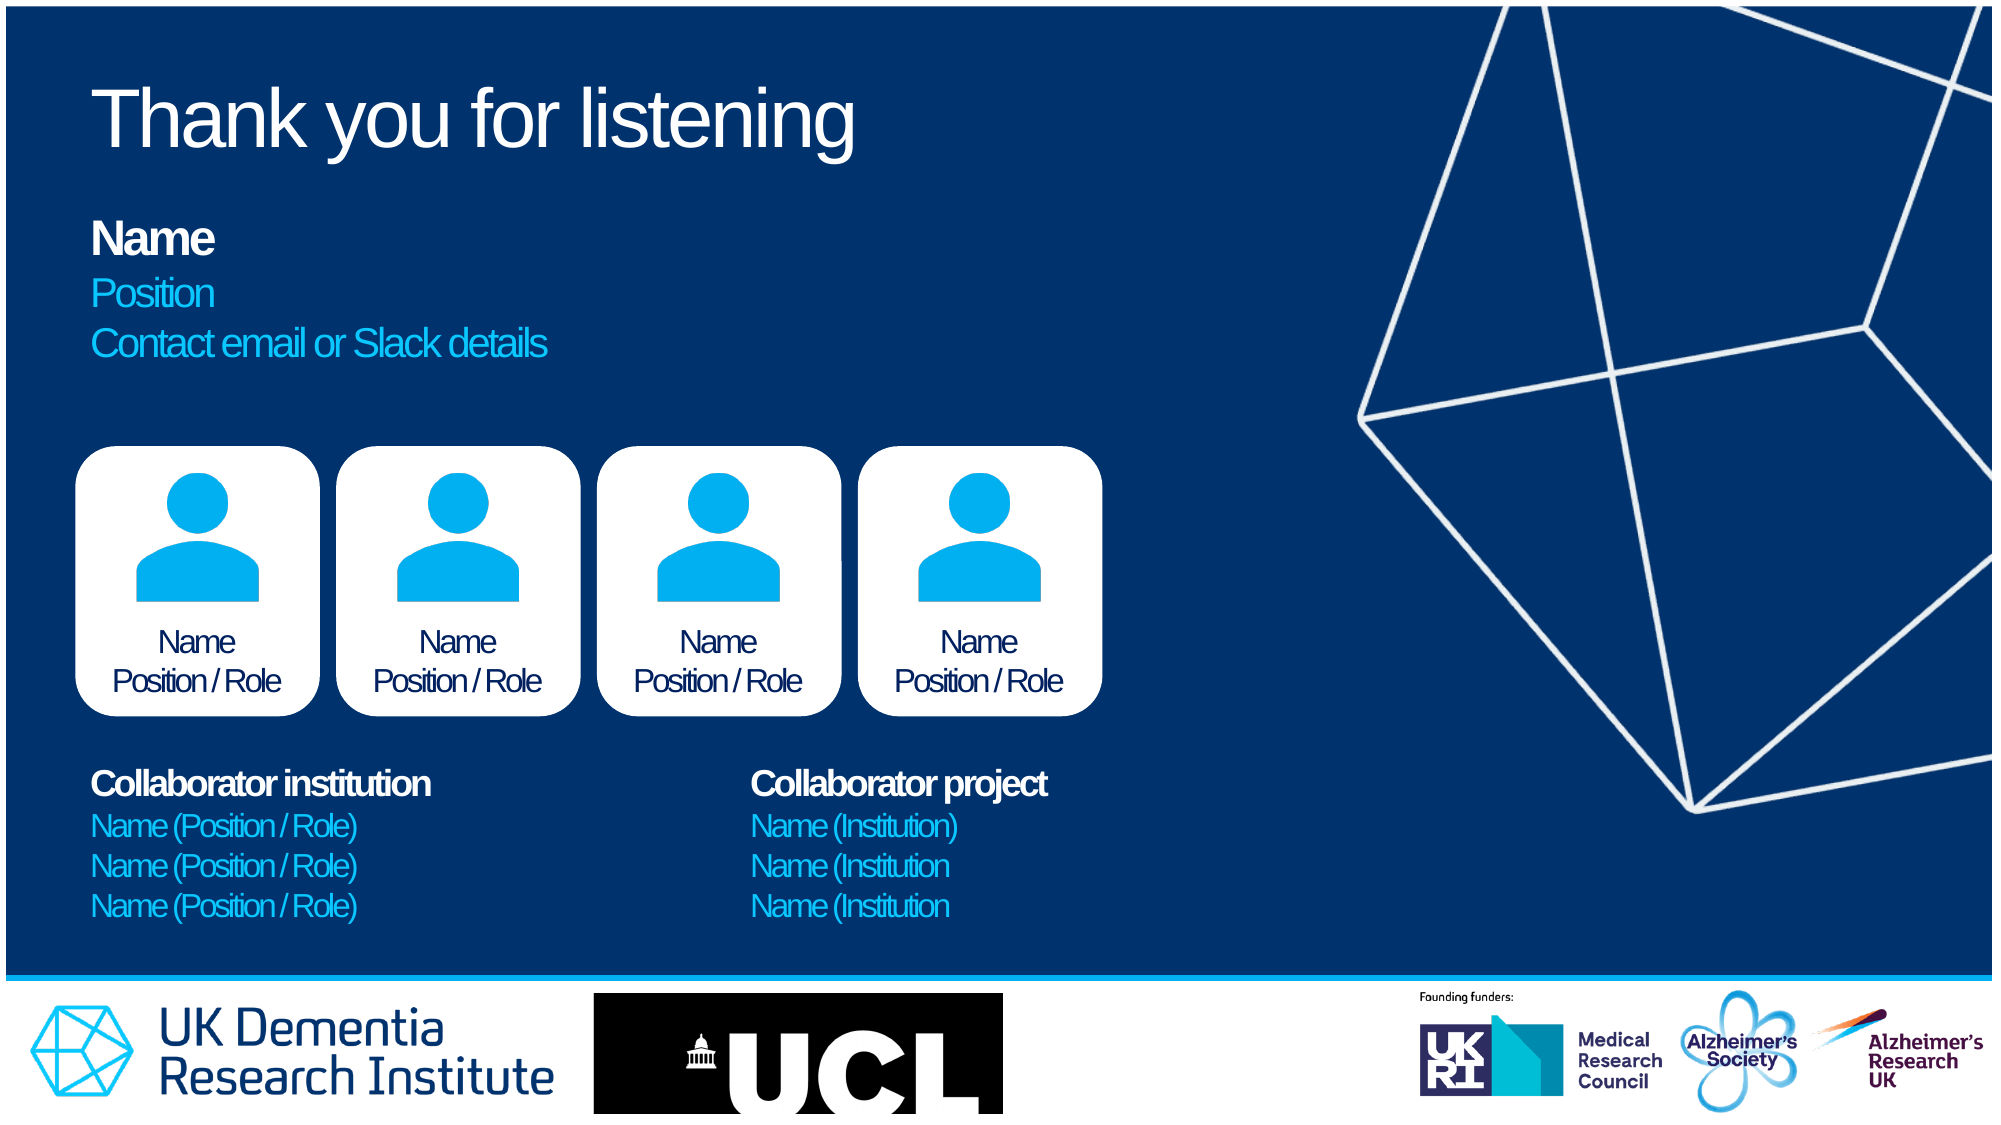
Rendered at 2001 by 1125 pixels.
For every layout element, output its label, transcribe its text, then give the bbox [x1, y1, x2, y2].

text_box [335, 446, 582, 718]
text_box Name Position Contact email or Slack details [75, 198, 1142, 374]
text_box Name Position / Role [93, 612, 302, 707]
picture [1232, 6, 1992, 974]
text_box Collaborator project Name (Institution) Name (Institution Name (Institution [735, 751, 1142, 932]
text_box Name Position / Role [353, 612, 563, 707]
text_box [856, 446, 1104, 718]
picture [1232, 982, 1992, 1121]
picture [888, 446, 1071, 628]
text_box [595, 446, 843, 718]
text_box Thank you for listening [75, 57, 1178, 172]
picture [593, 993, 1003, 1114]
picture [106, 446, 289, 628]
text_box Collaborator institution Name (Position / Role) Name (Position / Role) Name (Position / Role) [75, 751, 482, 932]
picture [367, 446, 550, 628]
text_box [74, 446, 321, 718]
picture [627, 446, 810, 628]
text_box Name Position / Role [614, 612, 824, 707]
text_box Name Position / Role [875, 612, 1084, 707]
picture [0, 967, 591, 1125]
